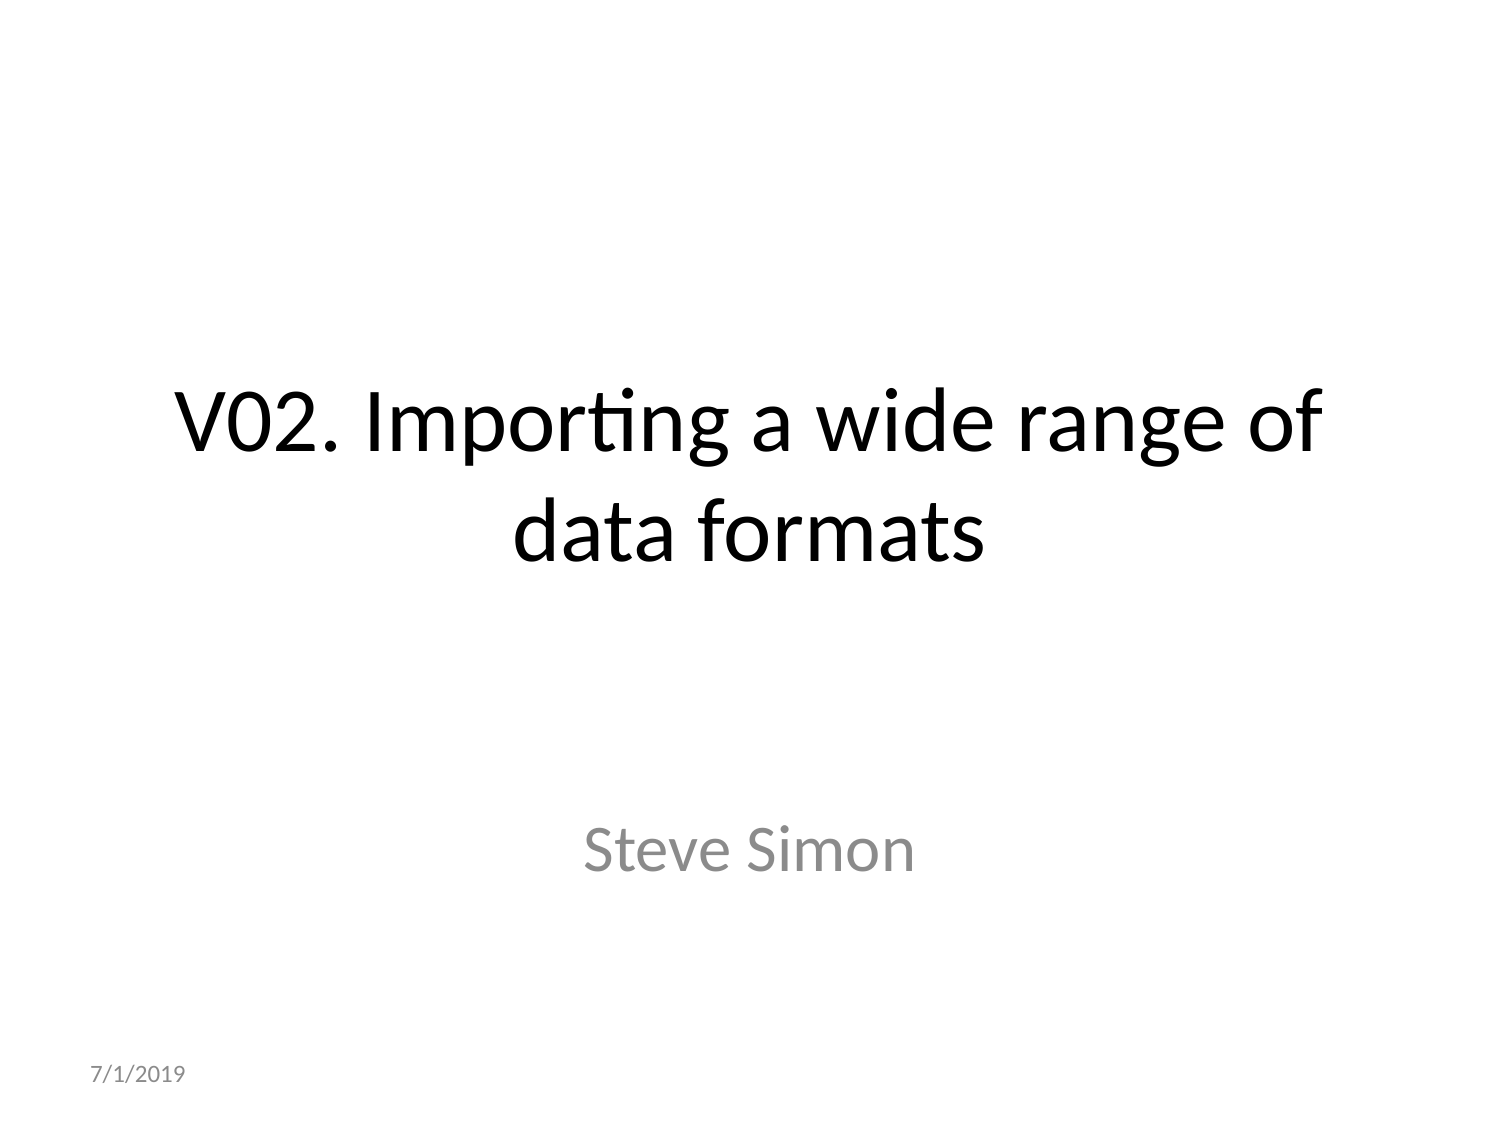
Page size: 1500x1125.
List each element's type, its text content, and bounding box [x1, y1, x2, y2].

subtitle Steve Simon [225, 637, 1275, 925]
title V02. Importing a wide range of data formats [112, 349, 1388, 591]
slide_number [75, 1042, 425, 1103]
